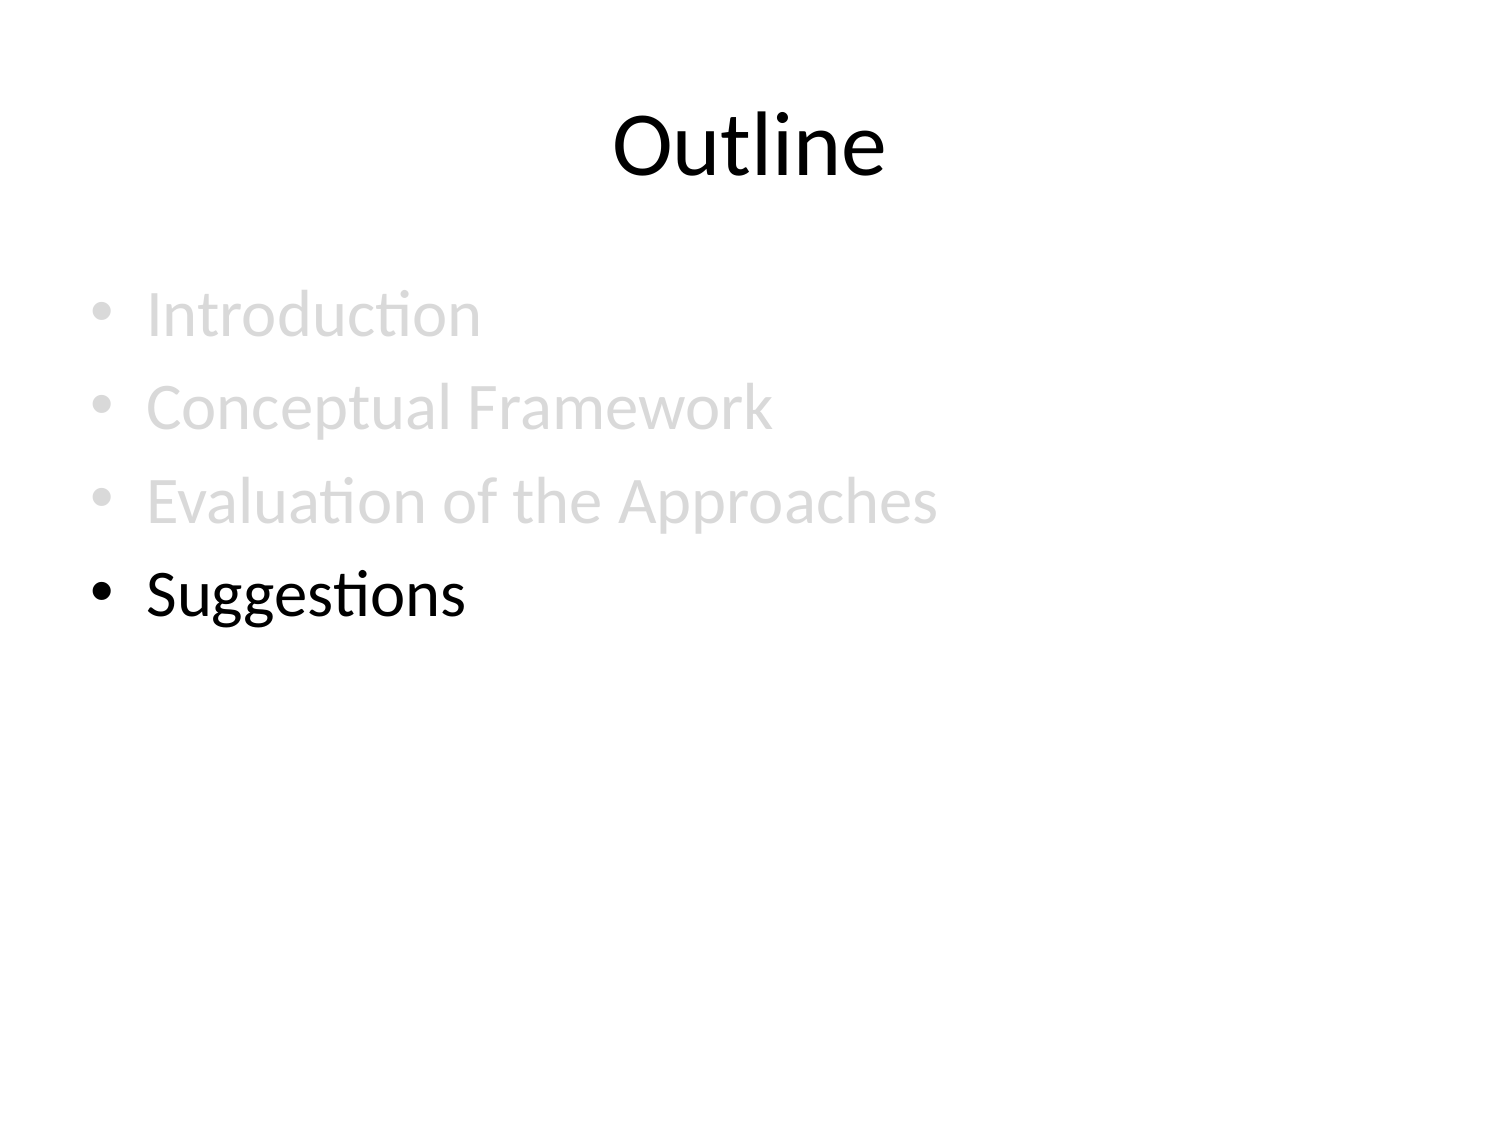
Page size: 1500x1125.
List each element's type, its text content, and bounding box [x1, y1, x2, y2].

list Introduction Conceptual Framework Evaluation of the Approaches Suggestions [75, 262, 1425, 1005]
title Outline [75, 45, 1425, 233]
